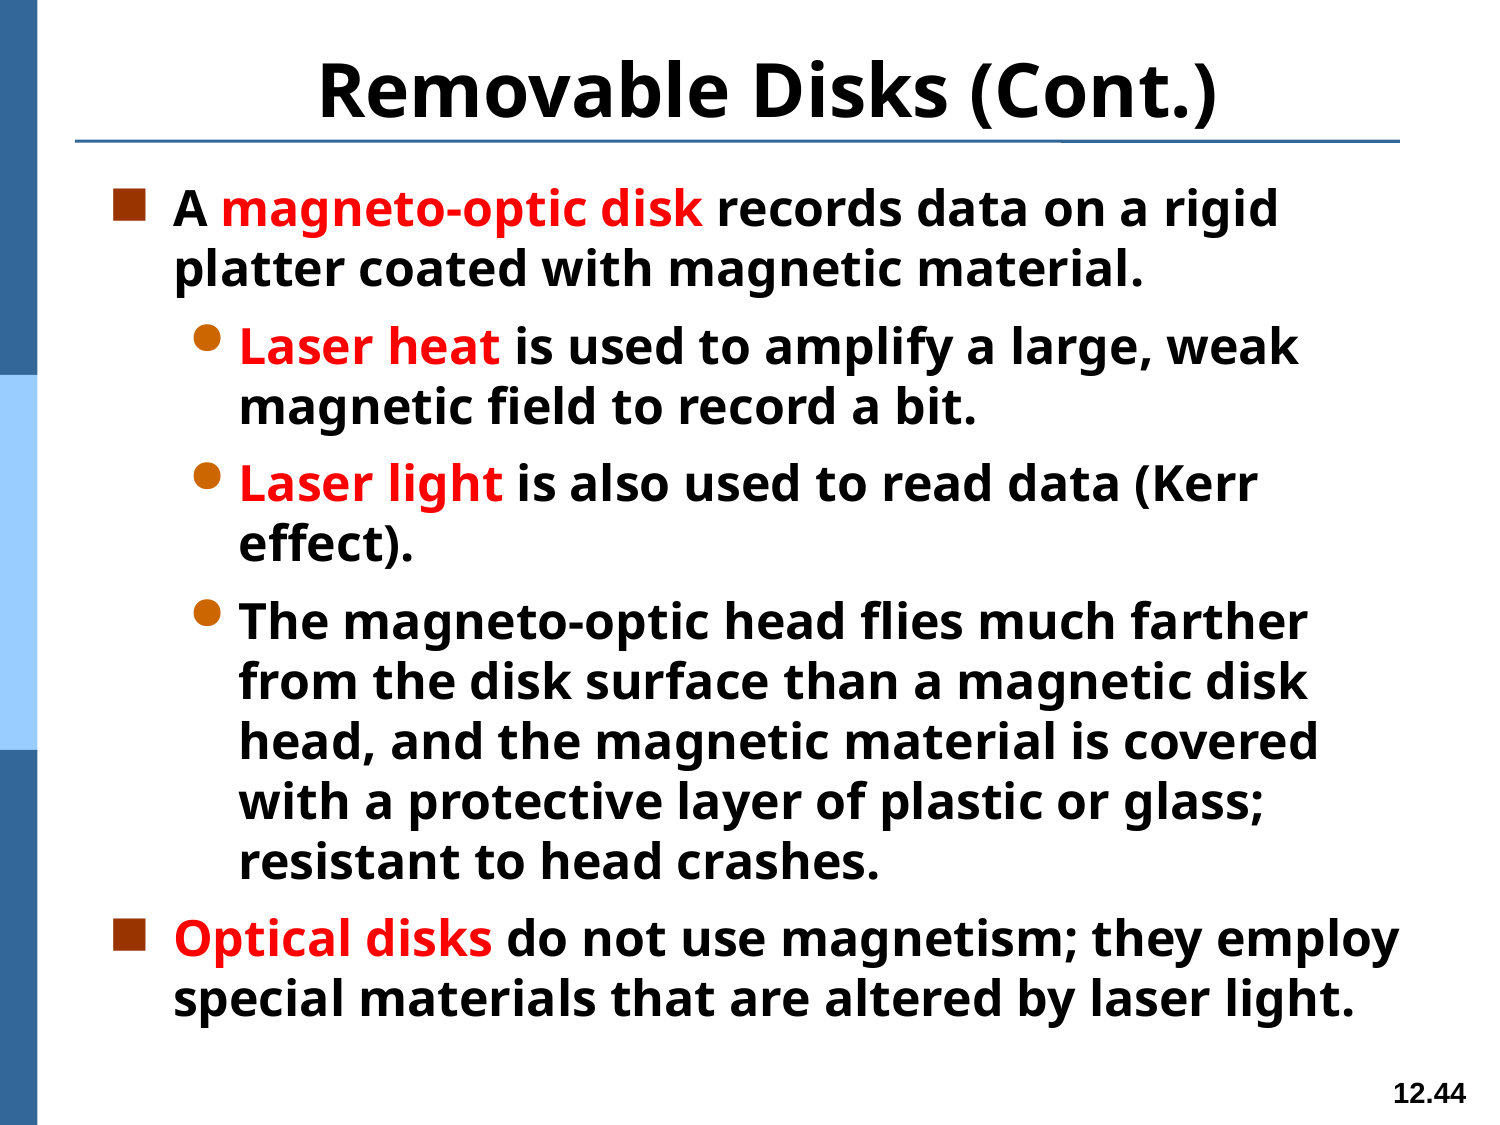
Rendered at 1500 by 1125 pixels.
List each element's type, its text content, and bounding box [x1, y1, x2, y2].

title Removable Disks (Cont.) [92, 45, 1443, 141]
list A magneto-optic disk records data on a rigid platter coated with magnetic material. Laser heat is used to amplify a large, weak magnetic field to record a bit. Laser light is also used to read data (Kerr effect). The magneto-optic head flies much farther from the disk surface than a magnetic disk head, and the magnetic material is covered with a protective layer of plastic or glass; resistant to head crashes. Optical disks do not use magnetism; they employ special materials that are altered by laser light. [101, 168, 1453, 913]
